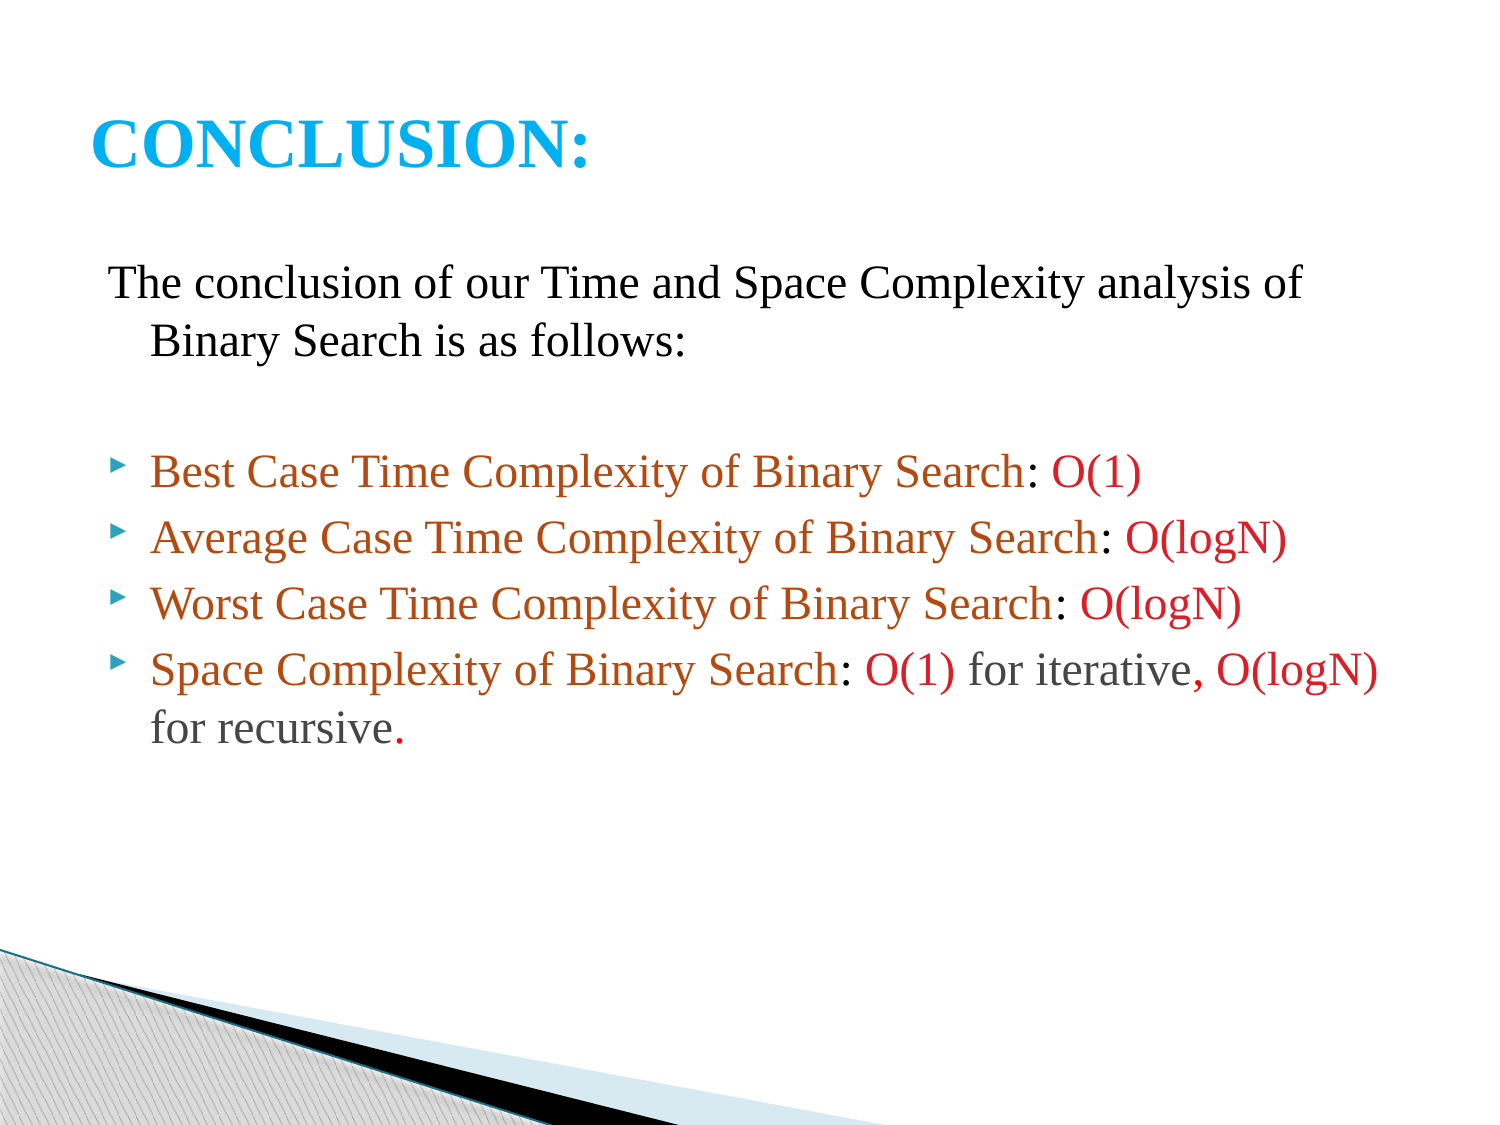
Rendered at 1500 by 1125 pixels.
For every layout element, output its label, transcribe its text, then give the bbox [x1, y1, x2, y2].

list The conclusion of our Time and Space Complexity analysis of Binary Search is as follows: Best Case Time Complexity of Binary Search: O(1) Average Case Time Complexity of Binary Search: O(logN) Worst Case Time Complexity of Binary Search: O(logN) Space Complexity of Binary Search: O(1) for iterative, O(logN) for recursive. [75, 243, 1425, 986]
title CONCLUSION: [75, 45, 1425, 233]
